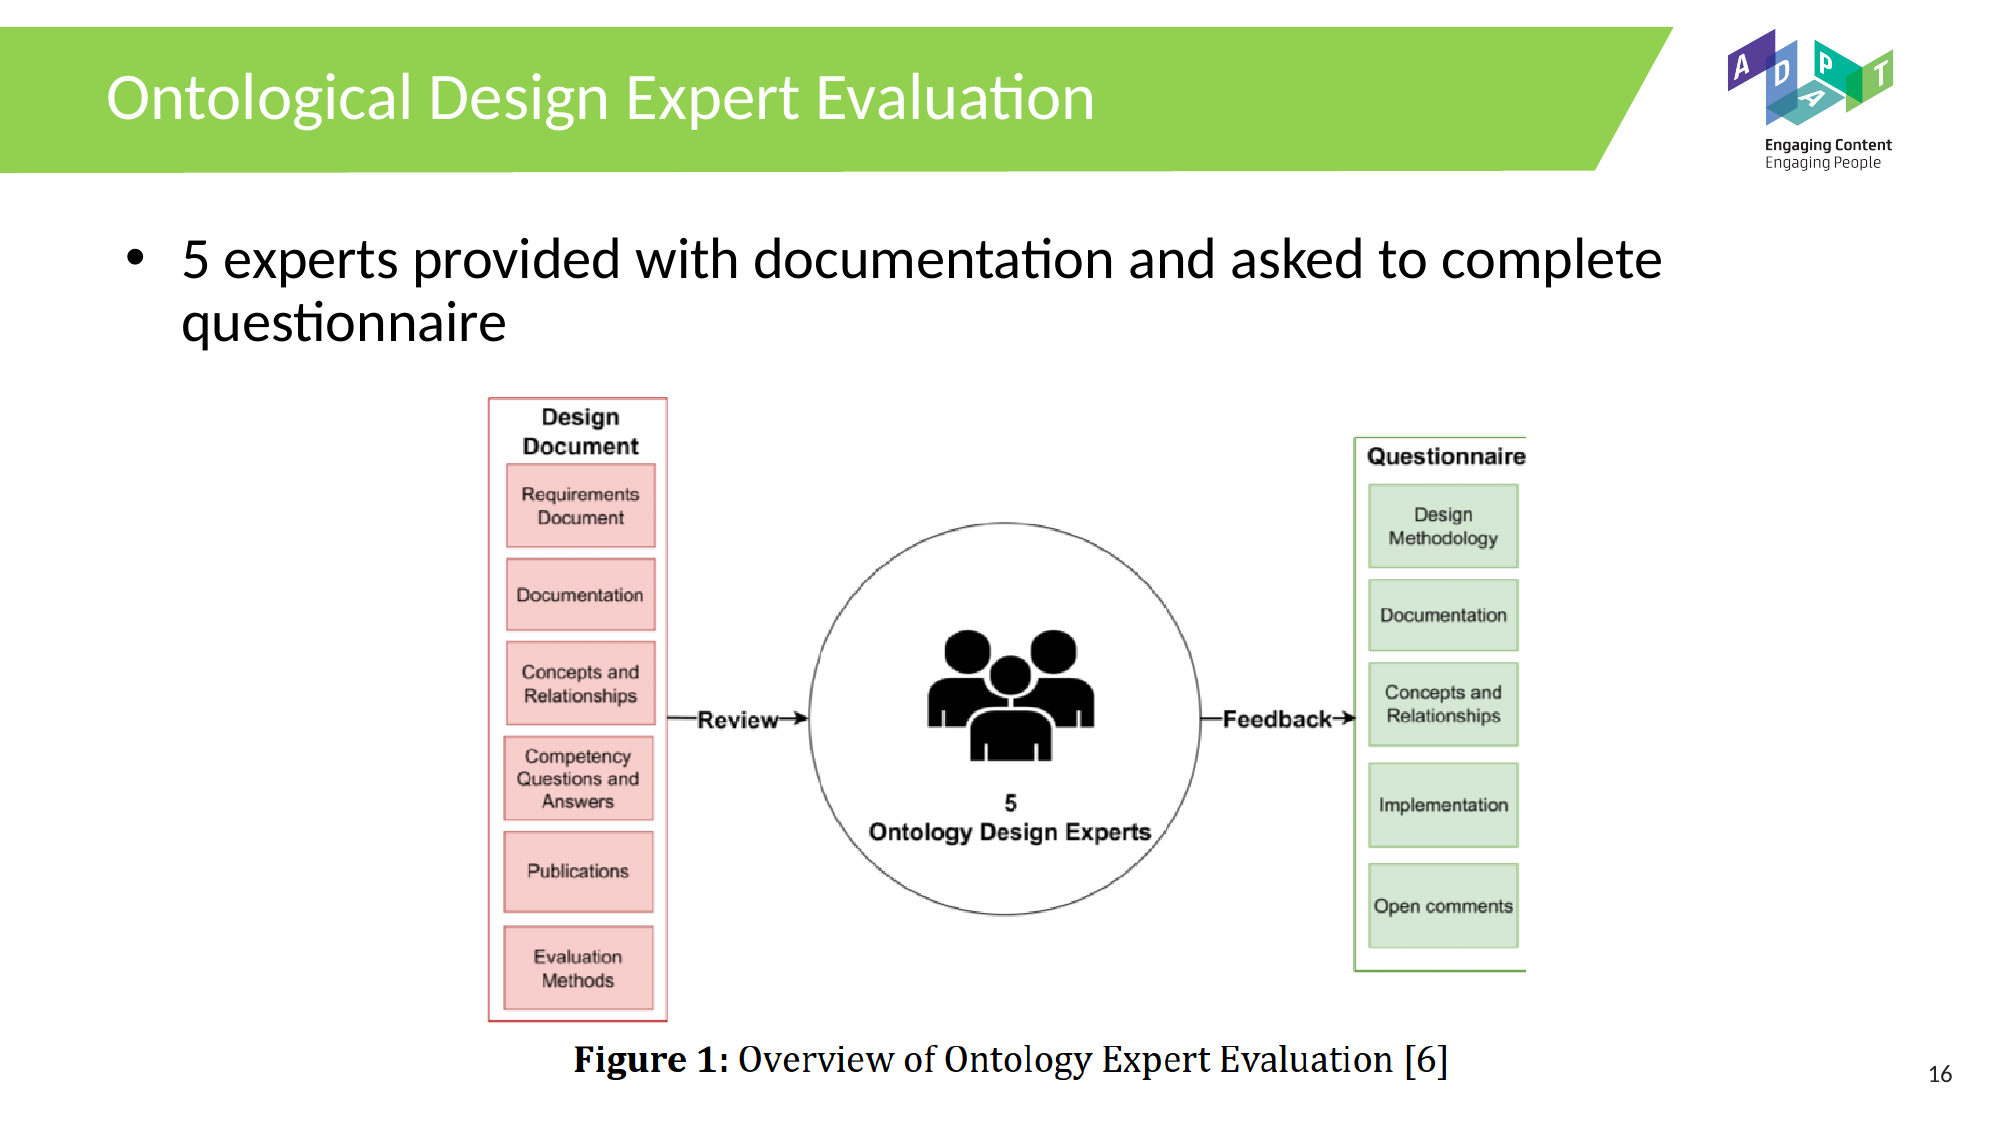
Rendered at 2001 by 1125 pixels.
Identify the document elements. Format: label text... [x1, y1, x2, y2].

slide_number ‹#› [1530, 1042, 1969, 1103]
list 5 experts provided with documentation and asked to complete questionnaire [91, 221, 1908, 1009]
picture [1673, 0, 1951, 208]
title Ontological Design Expert Evaluation [91, 39, 1572, 156]
picture [473, 368, 1526, 1103]
